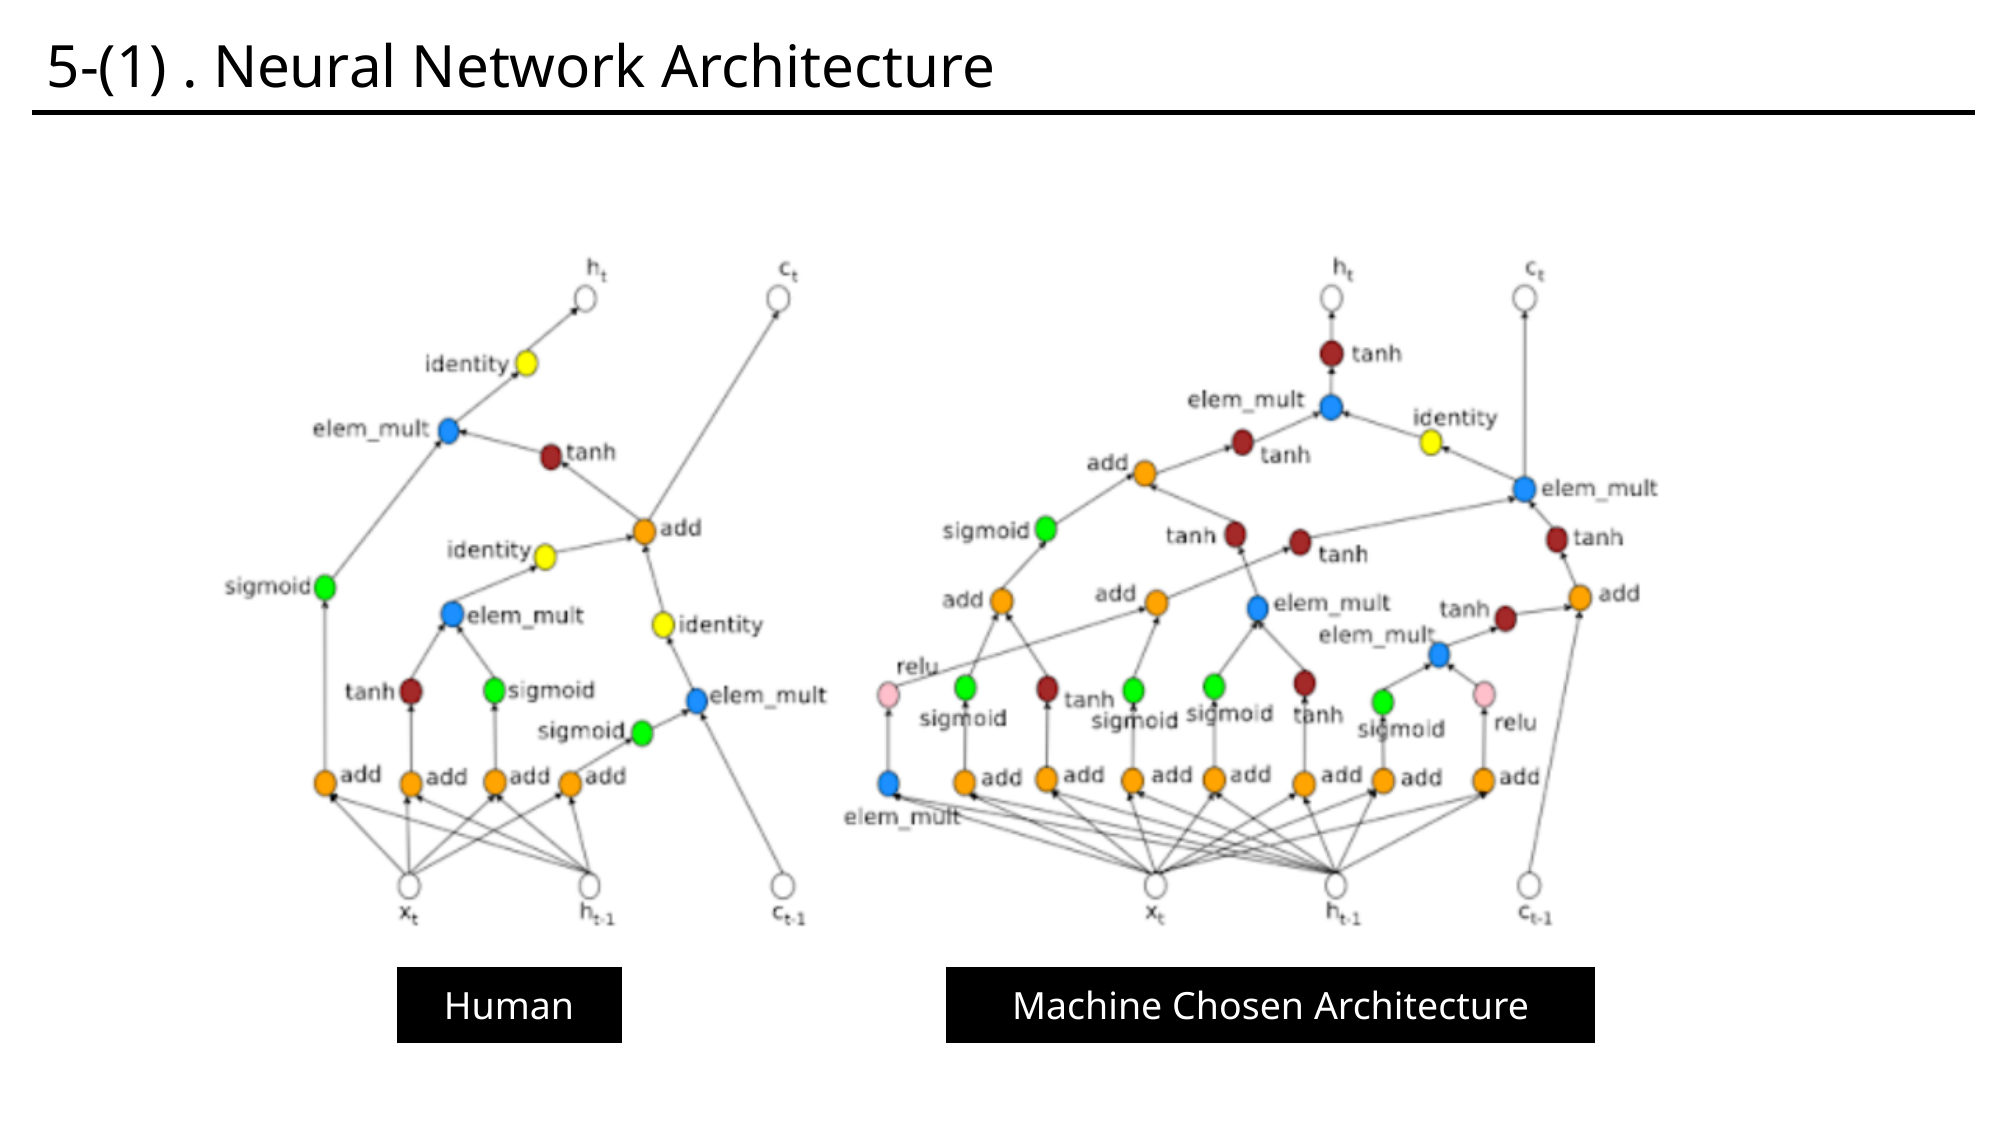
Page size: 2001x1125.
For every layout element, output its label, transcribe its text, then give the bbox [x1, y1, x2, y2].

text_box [107, 177, 1726, 1042]
text_box 5-(1) . Neural Network Architecture [31, 16, 1103, 113]
